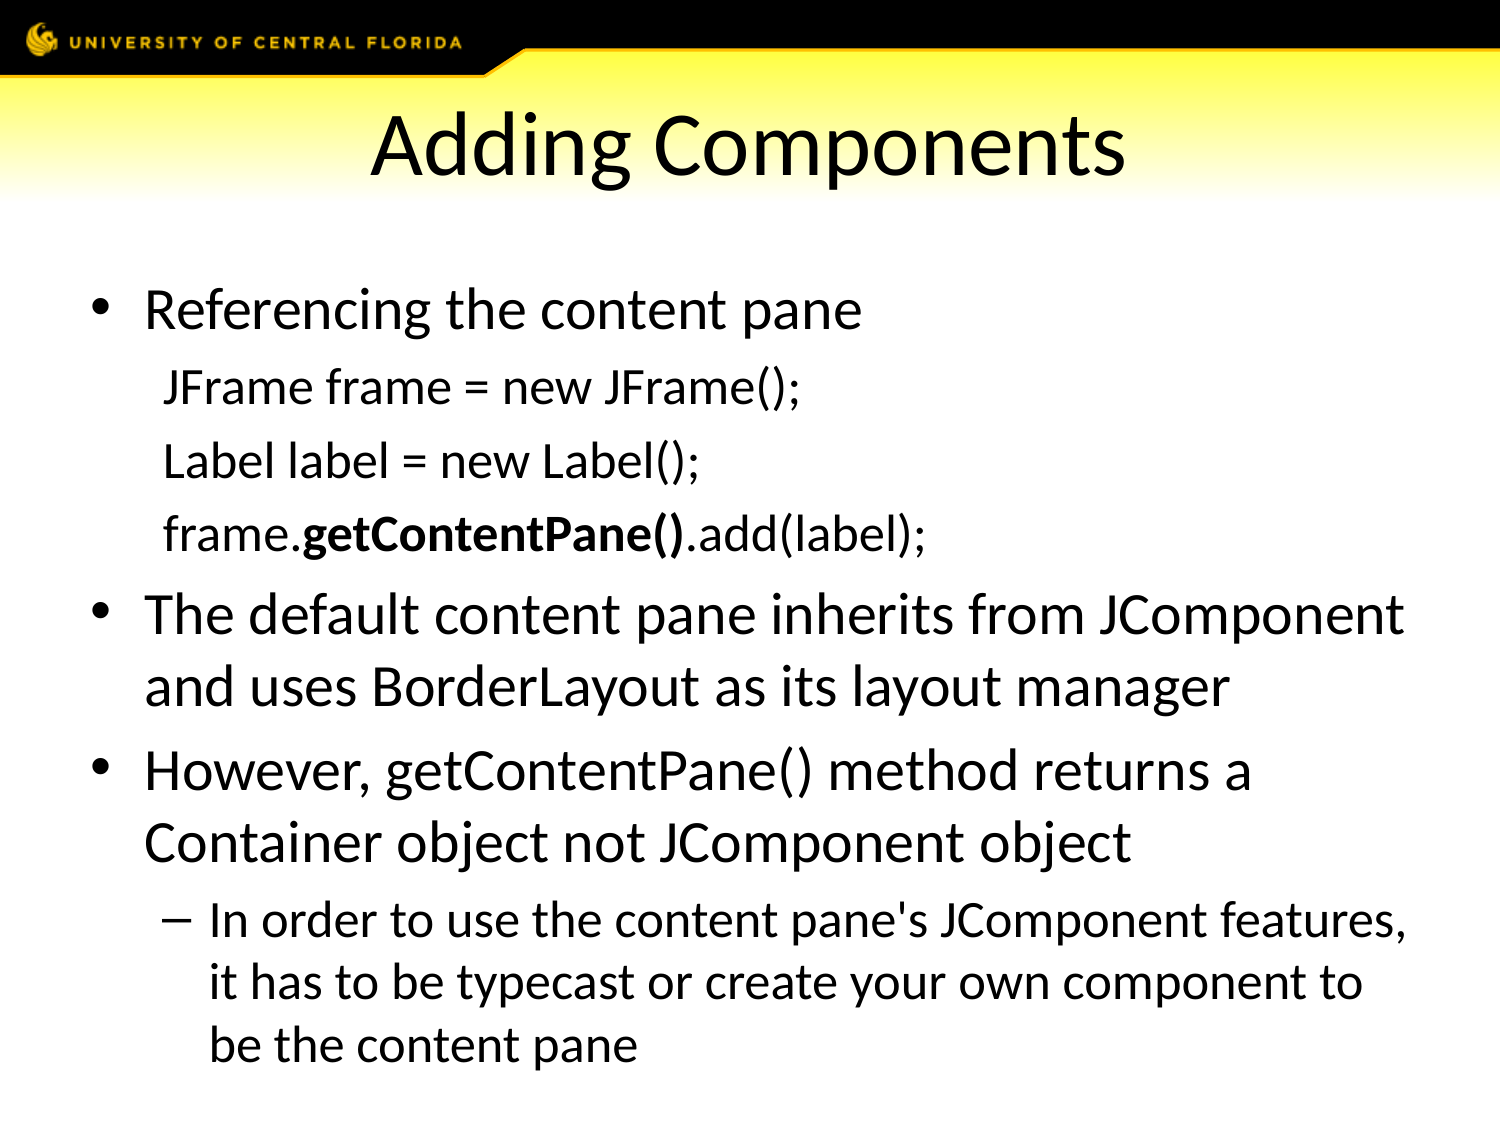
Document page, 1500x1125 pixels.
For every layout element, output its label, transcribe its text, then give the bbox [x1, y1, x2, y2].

title Adding Components [75, 45, 1425, 233]
picture [0, 0, 484, 74]
list Referencing the content pane JFrame frame = new JFrame(); Label label = new Label(); frame.getContentPane().add(label); The default content pane inherits from JComponent and uses BorderLayout as its layout manager However, getContentPane() method returns a Container object not JComponent object In order to use the content pane's JComponent features, it has to be typecast or create your own component to be the content pane [75, 262, 1425, 1125]
